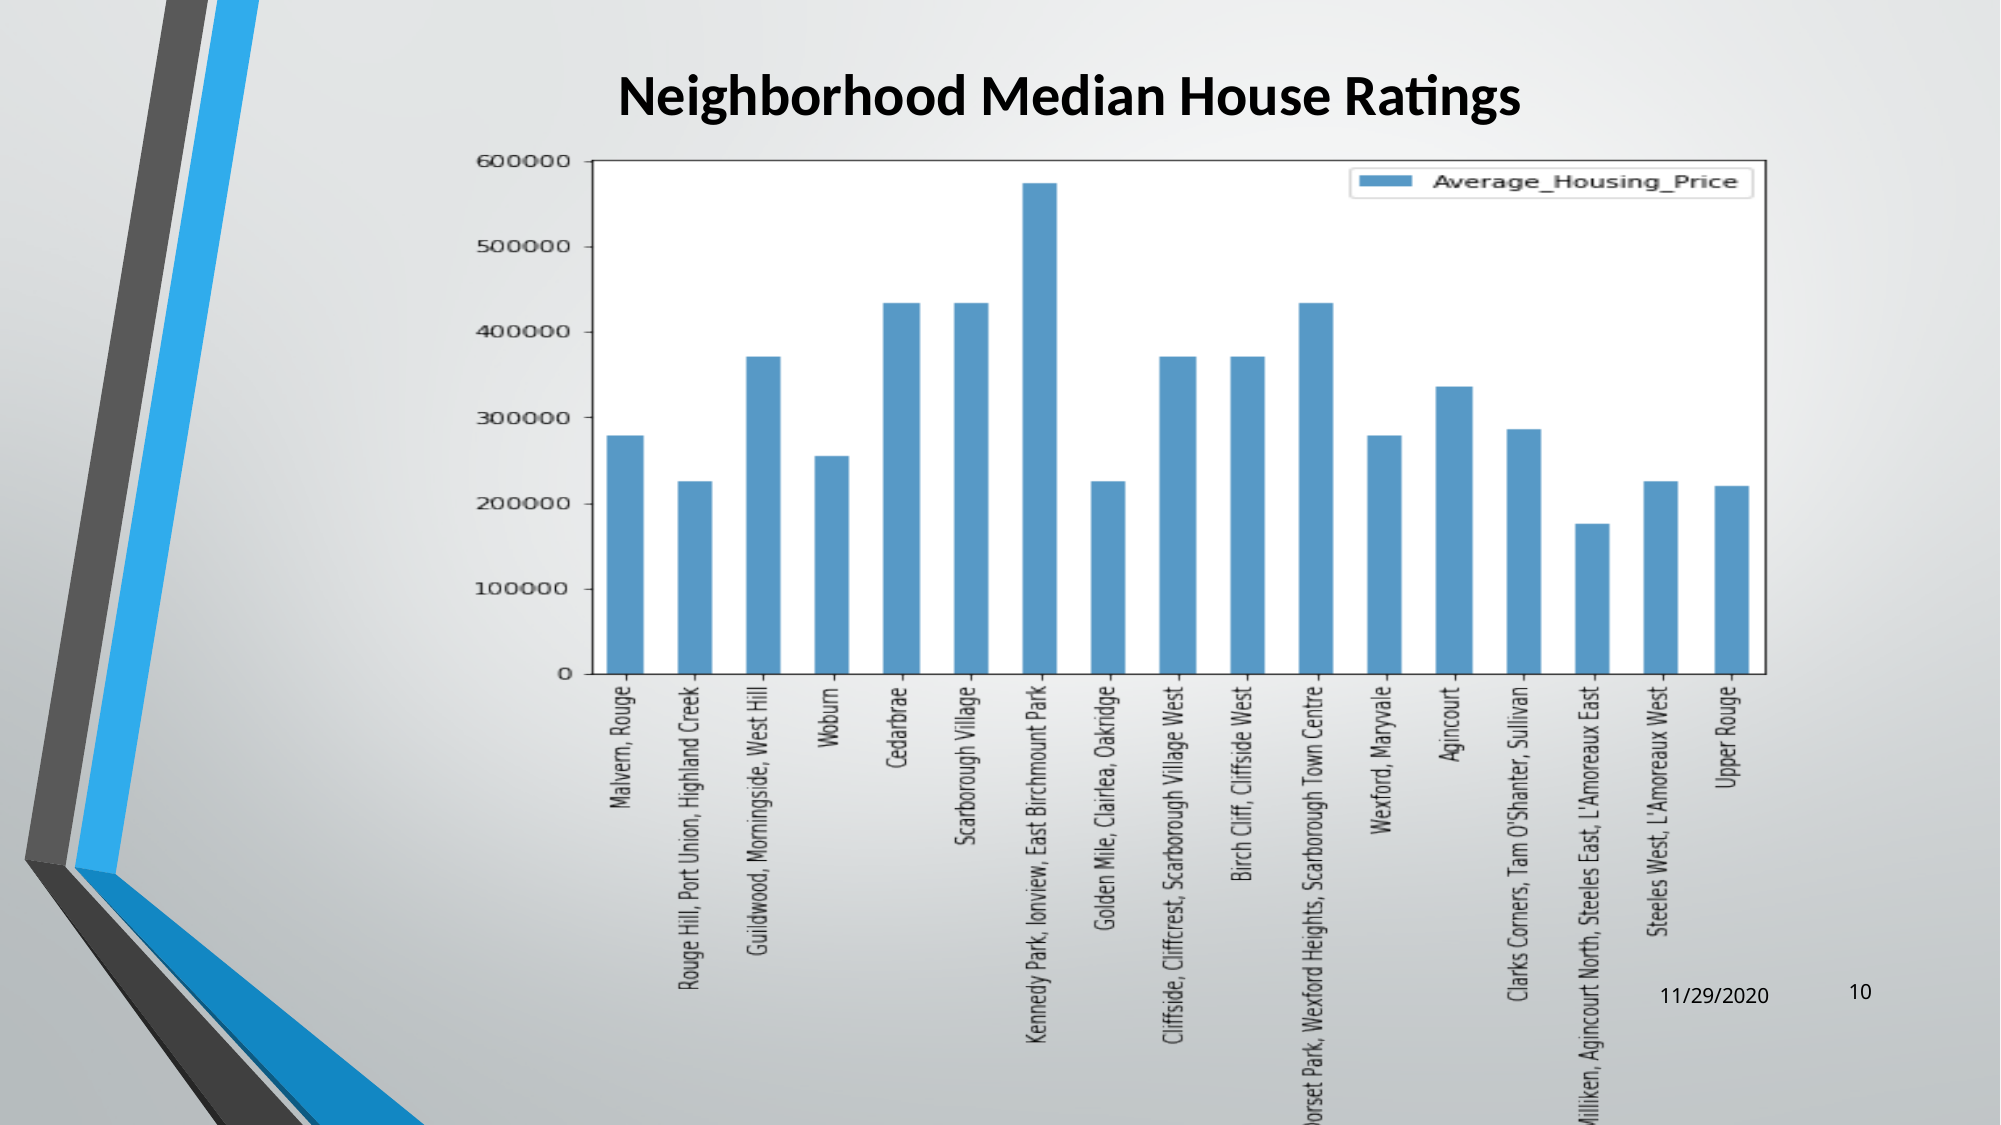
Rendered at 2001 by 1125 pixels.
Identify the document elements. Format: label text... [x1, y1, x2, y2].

title Neighborhood Median House Ratings [257, 40, 1883, 145]
picture [455, 144, 1785, 1125]
slide_number 10 [1796, 962, 1887, 1023]
